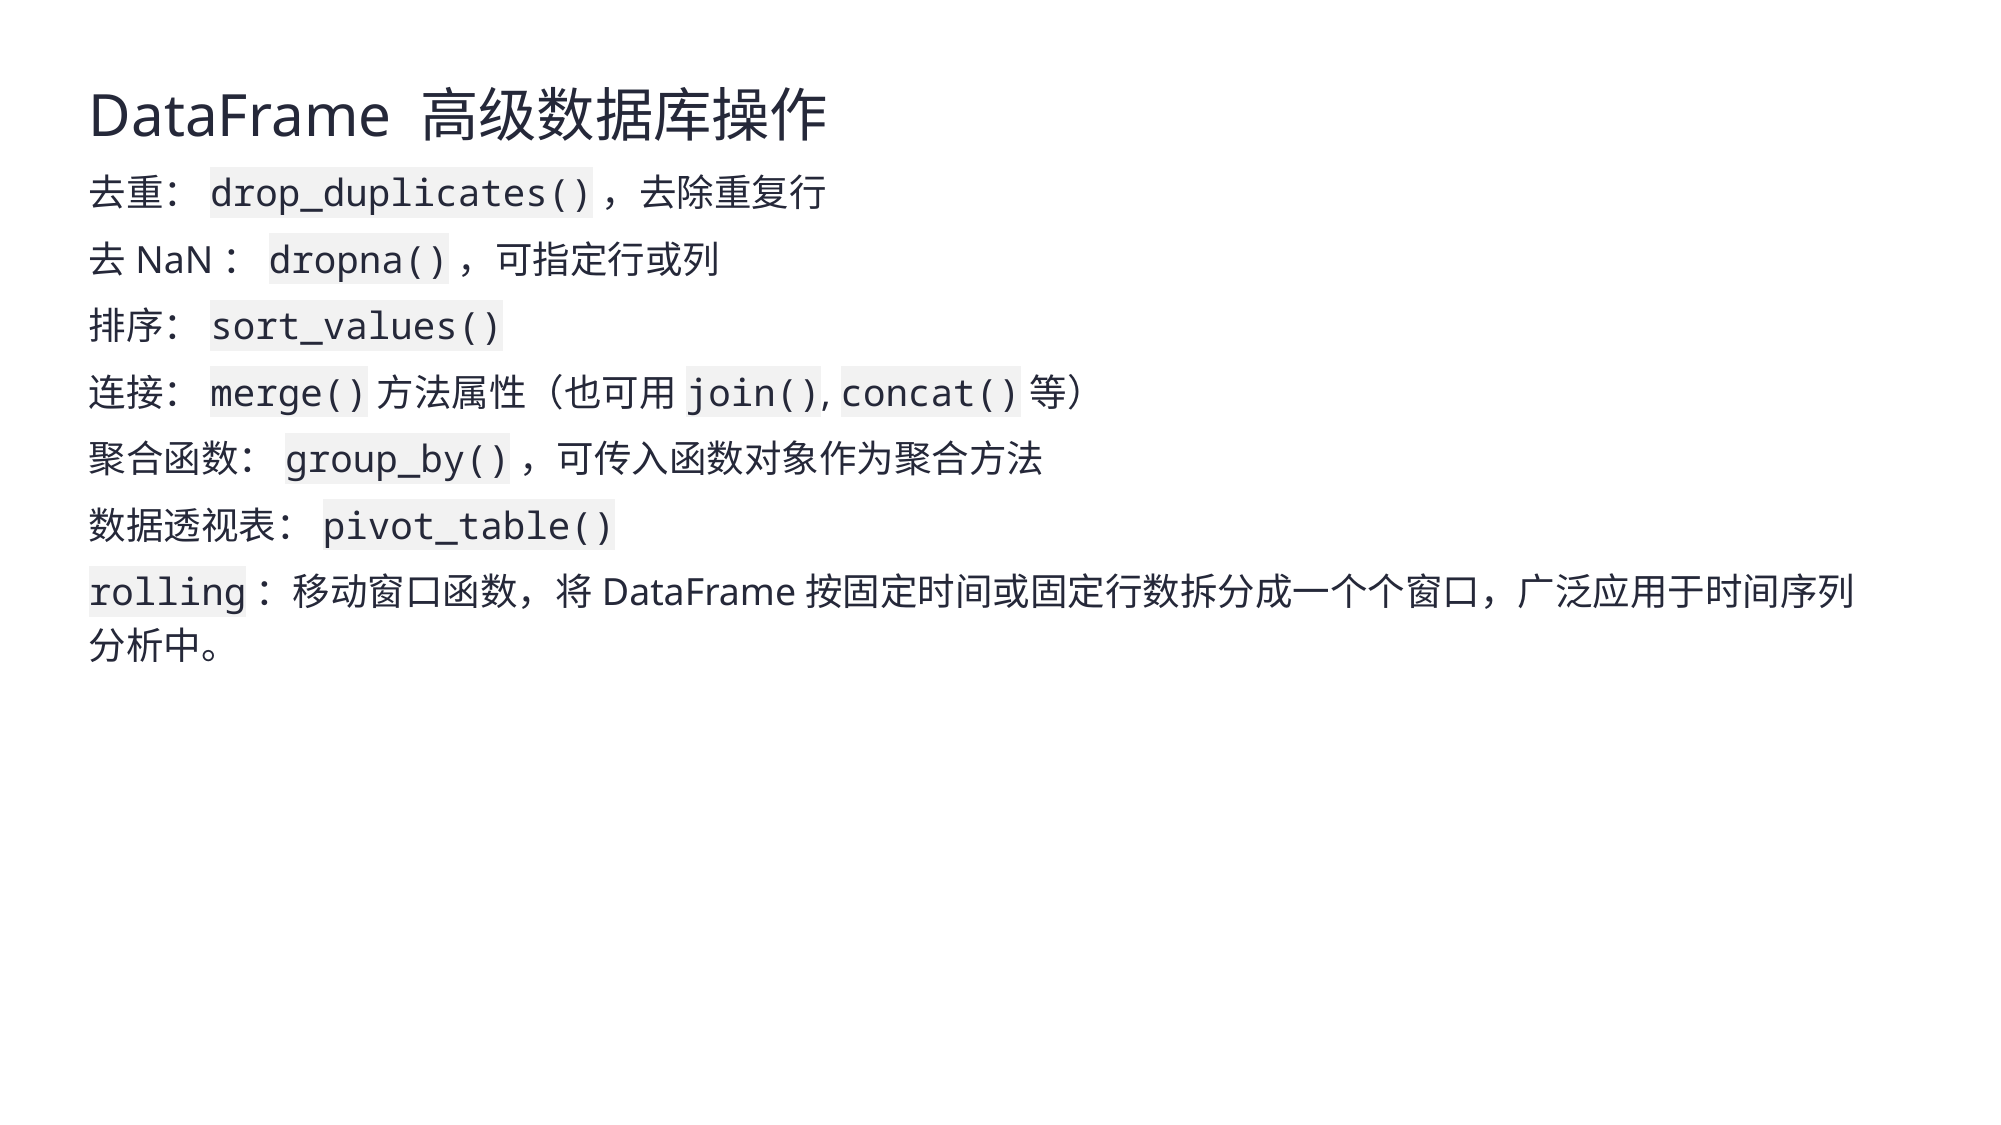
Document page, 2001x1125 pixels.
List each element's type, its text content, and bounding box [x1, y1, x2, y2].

text_box DataFrame 高级数据库操作 去重：drop_duplicates()，去除重复行 去NaN：dropna()，可指定行或列 排序：sort_values() 连接：merge()方法属性（也可用join(), concat()等） 聚合函数：group_by()，可传入函数对象作为聚合方法 数据透视表：pivot_table() rolling：移动窗口函数，将DataFrame按固定时间或固定行数拆分成一个个窗口，广泛应用于时间序列分析中。 [74, 56, 1872, 675]
